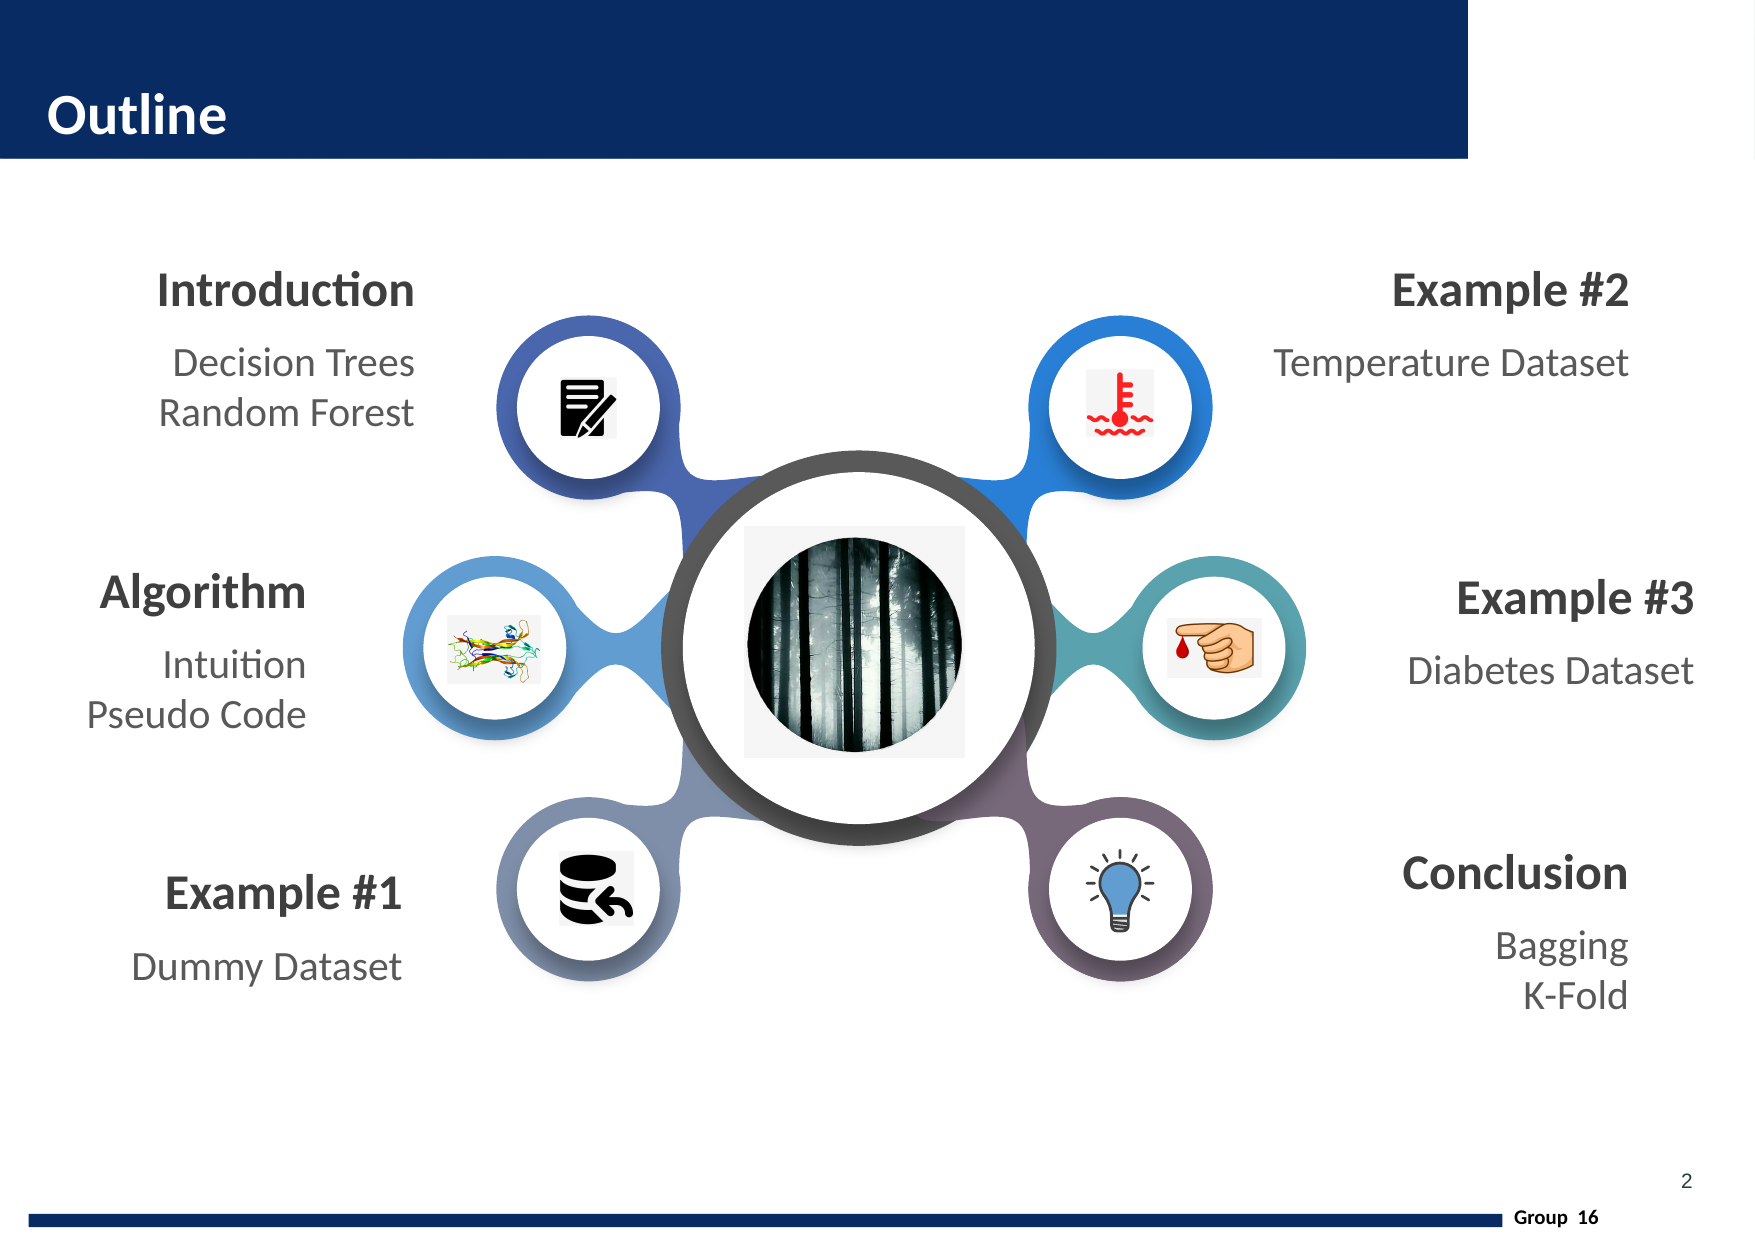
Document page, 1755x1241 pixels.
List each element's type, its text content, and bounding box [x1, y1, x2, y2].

text_box [1051, 573, 1177, 702]
text_box [1085, 797, 1213, 931]
text_box [626, 741, 754, 871]
picture [447, 615, 541, 685]
picture [1166, 618, 1262, 678]
text_box [423, 576, 567, 720]
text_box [34, 861, 403, 982]
text_box [496, 315, 681, 472]
text_box [644, 373, 759, 556]
text_box [972, 757, 1141, 924]
text_box [576, 591, 670, 709]
text_box [1142, 576, 1286, 720]
text_box [1028, 873, 1054, 953]
title Outline [47, 0, 1471, 147]
text_box [496, 797, 681, 956]
picture [1086, 369, 1154, 437]
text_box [1261, 840, 1630, 961]
text_box [661, 450, 1057, 785]
text_box [516, 336, 660, 479]
picture [743, 526, 965, 758]
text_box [1261, 258, 1631, 445]
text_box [47, 258, 416, 414]
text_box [1326, 555, 1695, 702]
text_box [1085, 848, 1155, 933]
text_box [1048, 817, 1192, 961]
text_box [1048, 336, 1192, 479]
text_box [960, 425, 1071, 542]
text_box [516, 817, 660, 961]
picture [559, 851, 634, 927]
text_box [1132, 556, 1307, 693]
picture [559, 377, 618, 439]
text_box [1028, 315, 1213, 471]
text_box [402, 556, 587, 711]
text_box [682, 472, 1035, 825]
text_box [0, 560, 308, 681]
